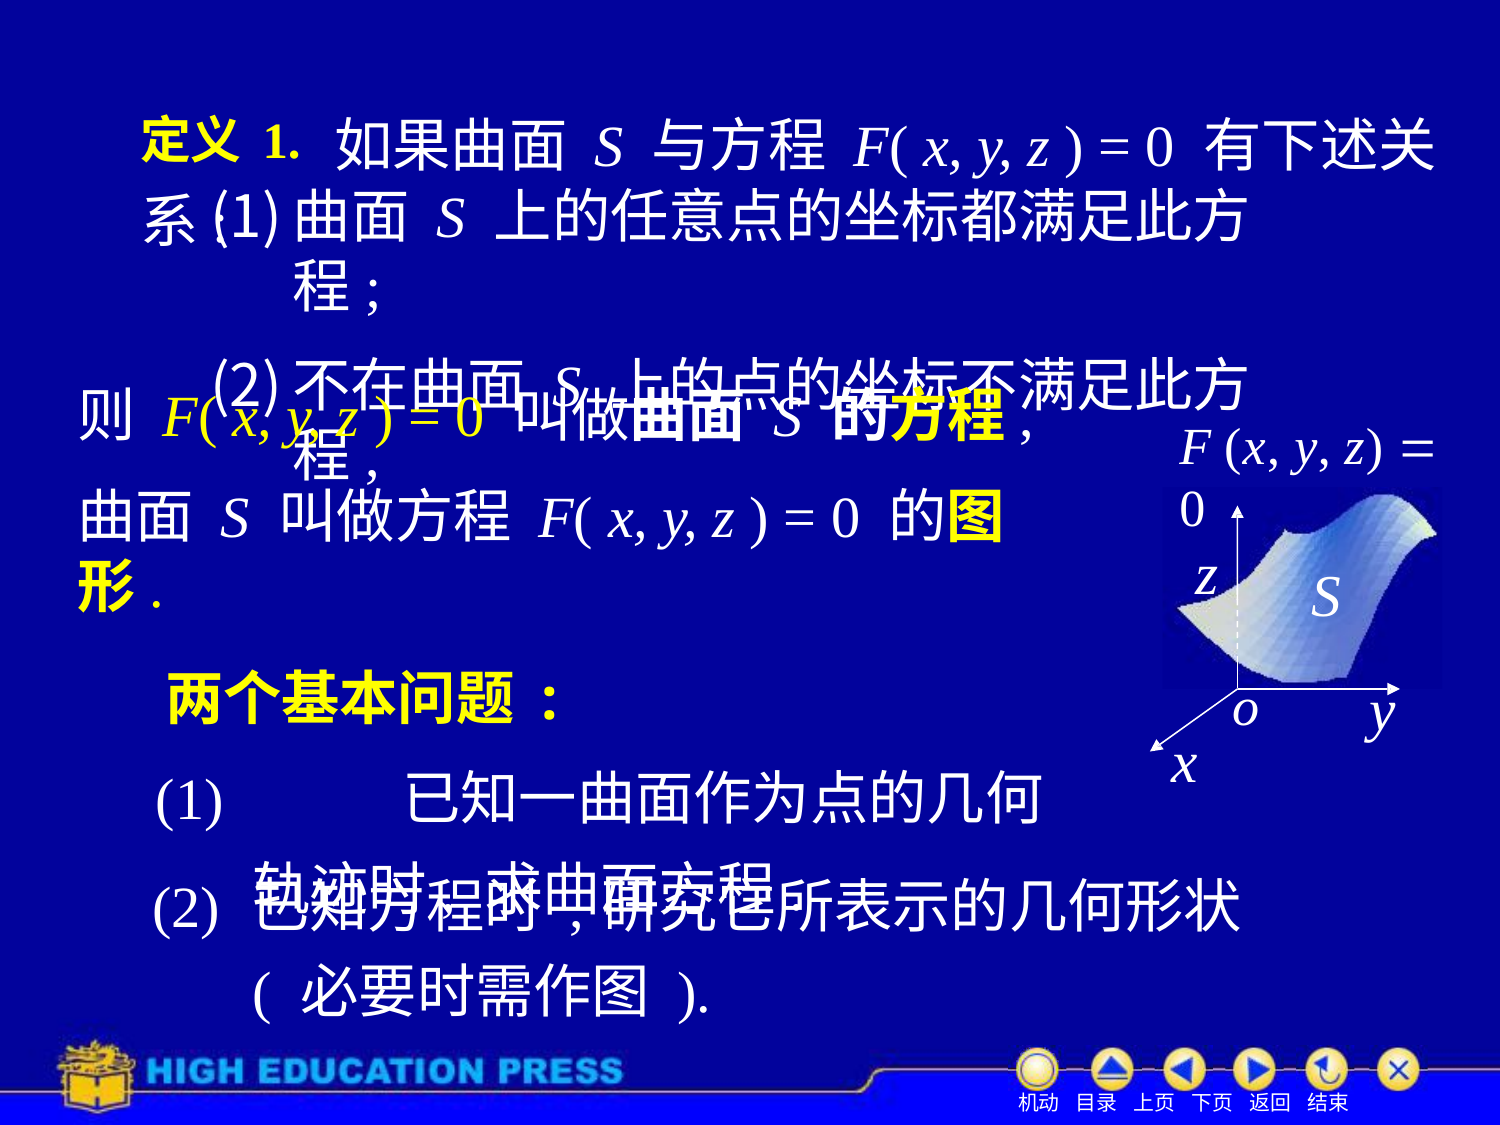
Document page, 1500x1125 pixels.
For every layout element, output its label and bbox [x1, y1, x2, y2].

picture [0, 0, 1500, 1125]
text_box [1225, 1045, 1284, 1090]
text_box [1369, 1045, 1428, 1090]
text_box [1296, 1045, 1355, 1090]
footer [1016, 1090, 1437, 1125]
text_box [1008, 1045, 1067, 1094]
text_box [1083, 1045, 1142, 1090]
text_box [1154, 1045, 1213, 1090]
text_box [75, 147, 1451, 1024]
title [135, 77, 1448, 267]
